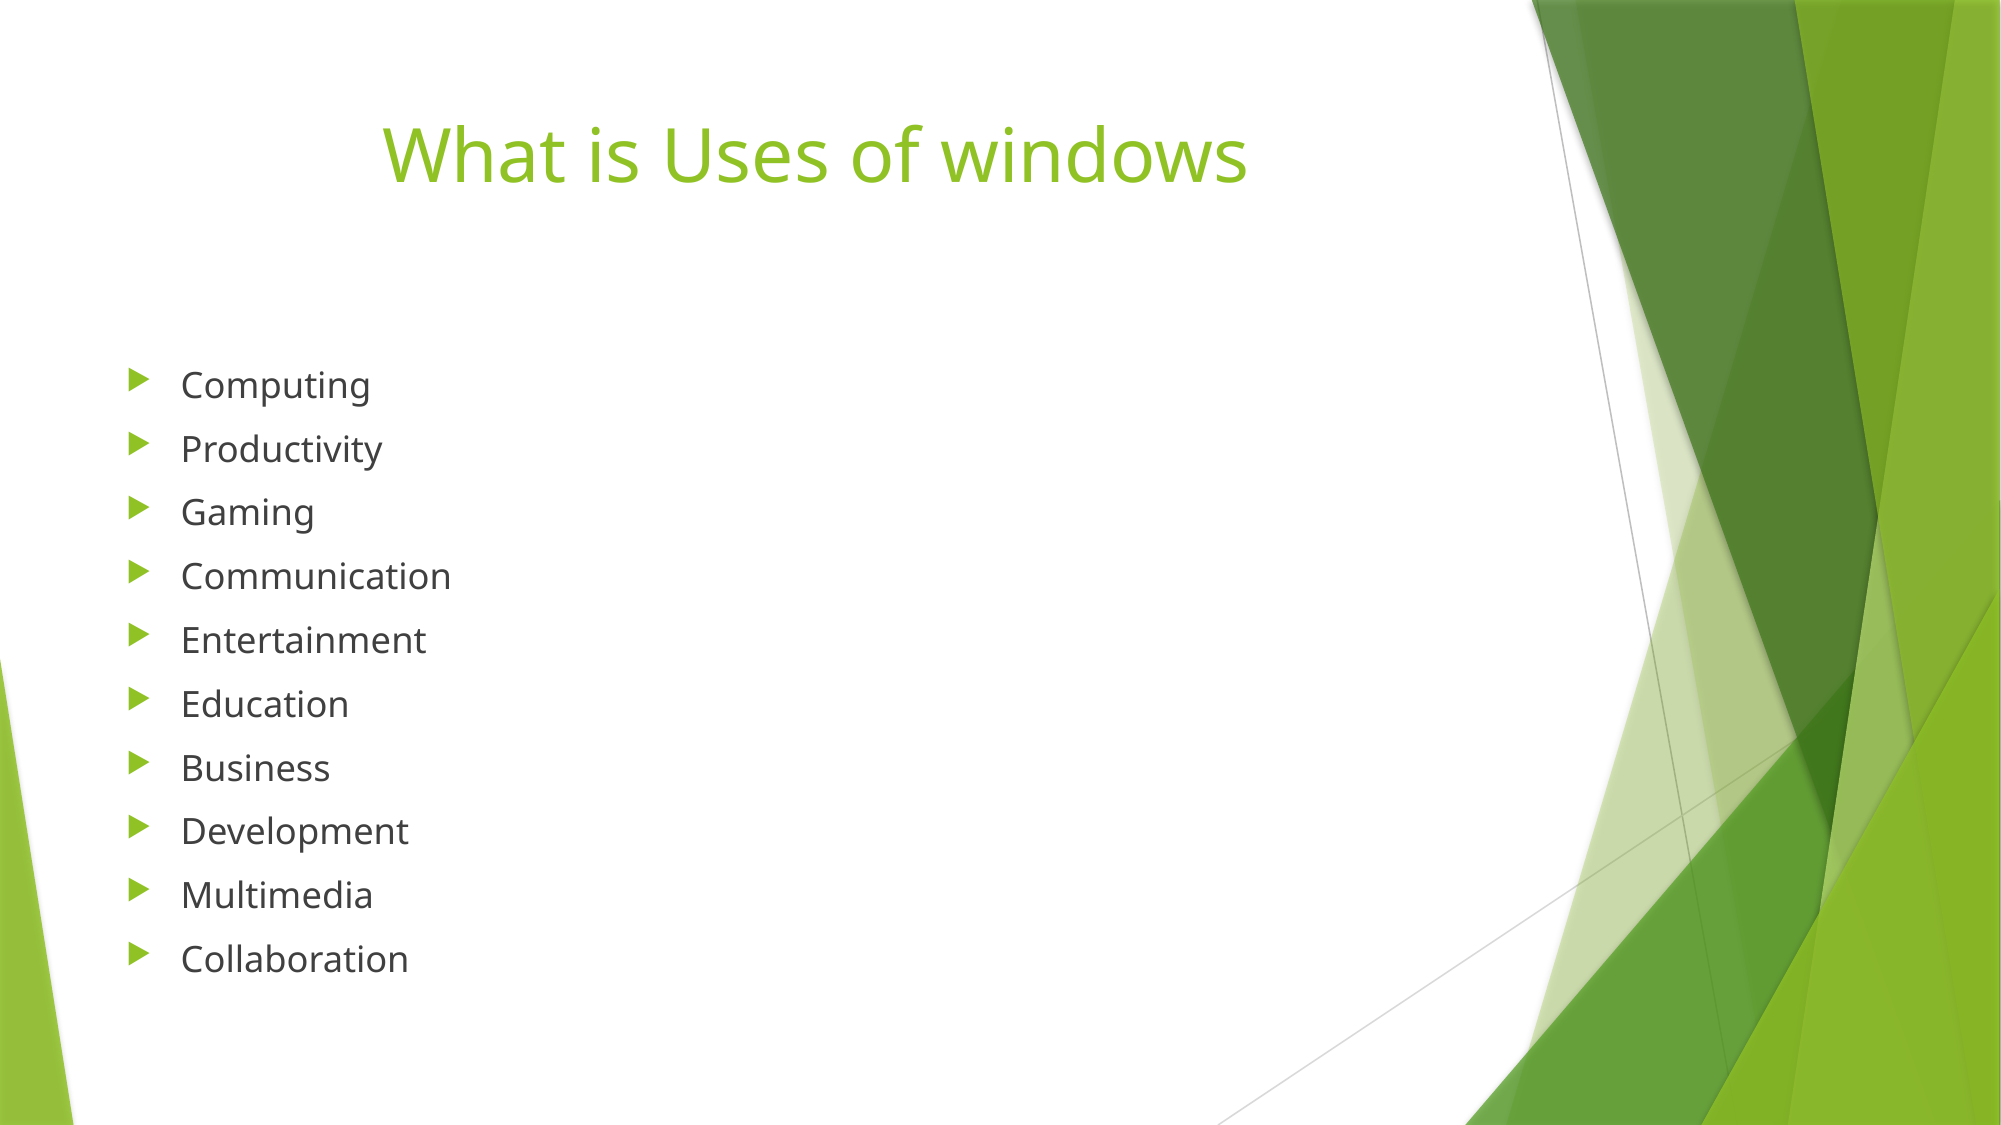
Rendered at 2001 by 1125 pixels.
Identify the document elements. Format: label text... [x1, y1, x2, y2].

title What is Uses of windows [111, 99, 1522, 317]
list Computing Productivity Gaming Communication Entertainment Education Business Development Multimedia Collaboration [111, 354, 1522, 992]
